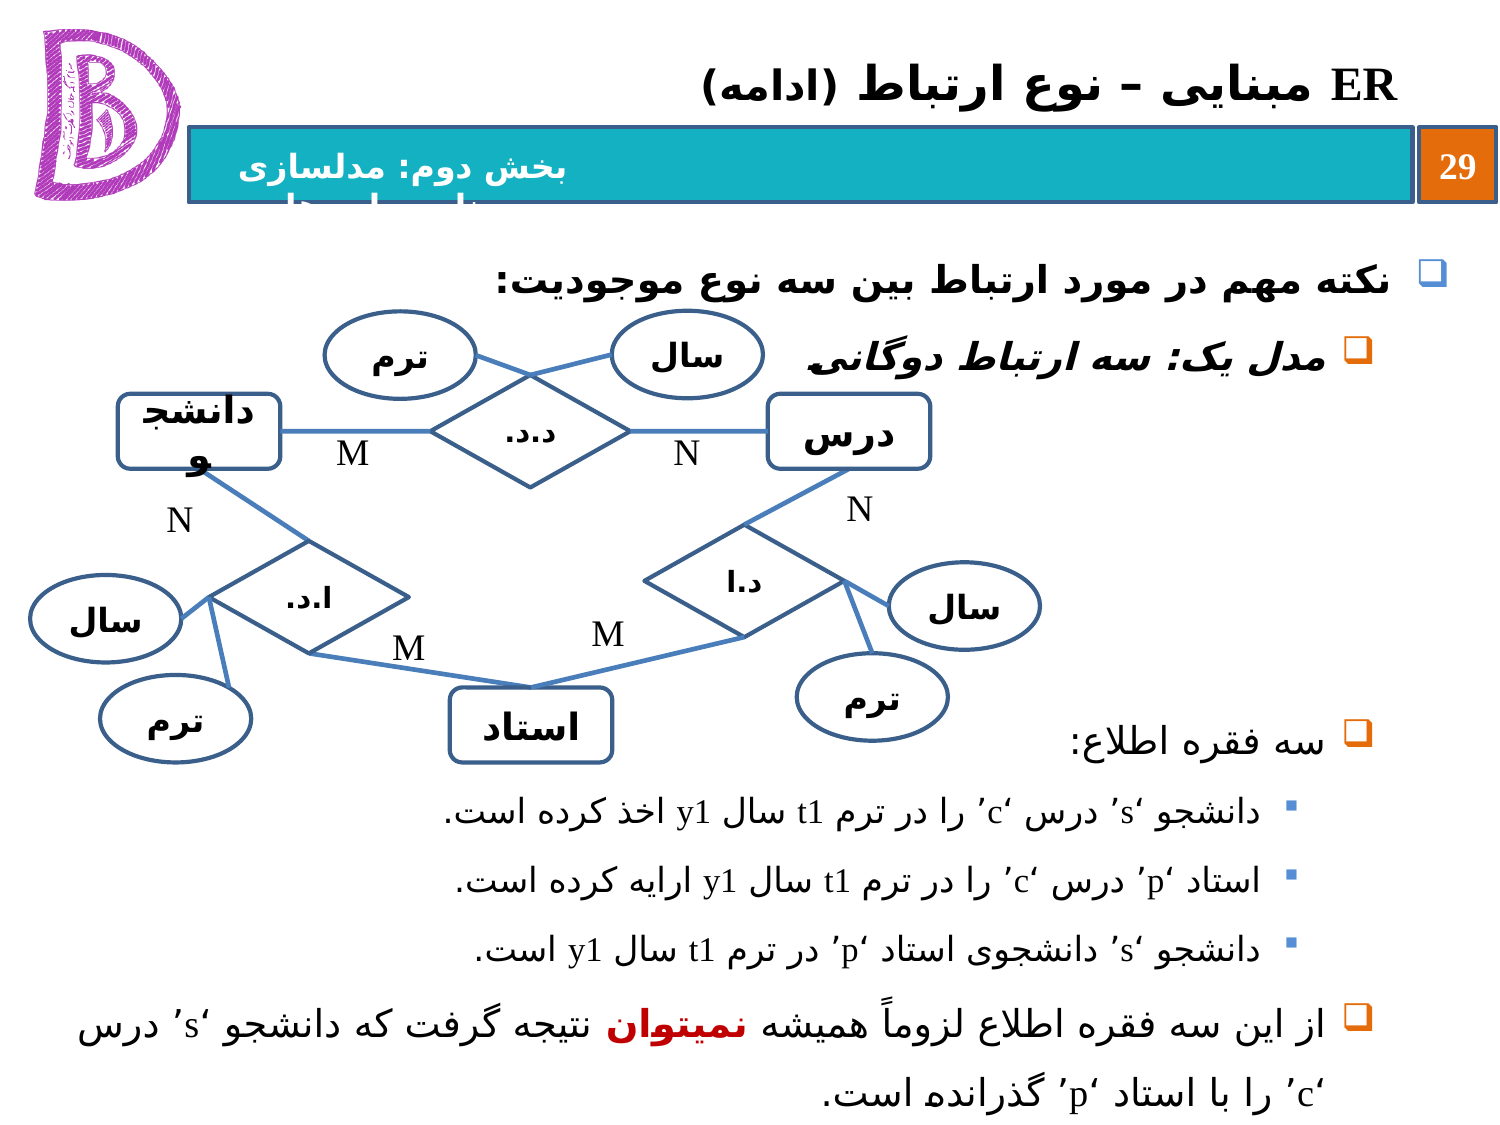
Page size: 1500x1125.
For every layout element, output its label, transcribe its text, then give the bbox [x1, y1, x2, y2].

picture [12, 21, 202, 212]
title ER مبنایی – نوع ارتباط (ادامه) [237, 37, 1413, 125]
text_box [29, 310, 1041, 763]
list نکته مهم در مورد ارتباط بین سه نوع موجودیت: مدل یک: سه ارتباط دوگانی سه فقره اطلاع: دانشجو ‘s’ درس ‘c’ را در ترم t1 سال y1 اخذ کرده است. استاد ‘p’ درس ‘c’ را در ترم t1 سال y1 ارایه کرده است. دانشجو ‘s’ دانشجوی استاد ‘p’ در ترم t1 سال y1 است. از این سه فقره اطلاع لزوماً همیشه نمی‏توان نتیجه گرفت که دانشجو ‘s’ درس ‘c’ را با استاد ‘p’ گذرانده است. [37, 224, 1463, 1125]
